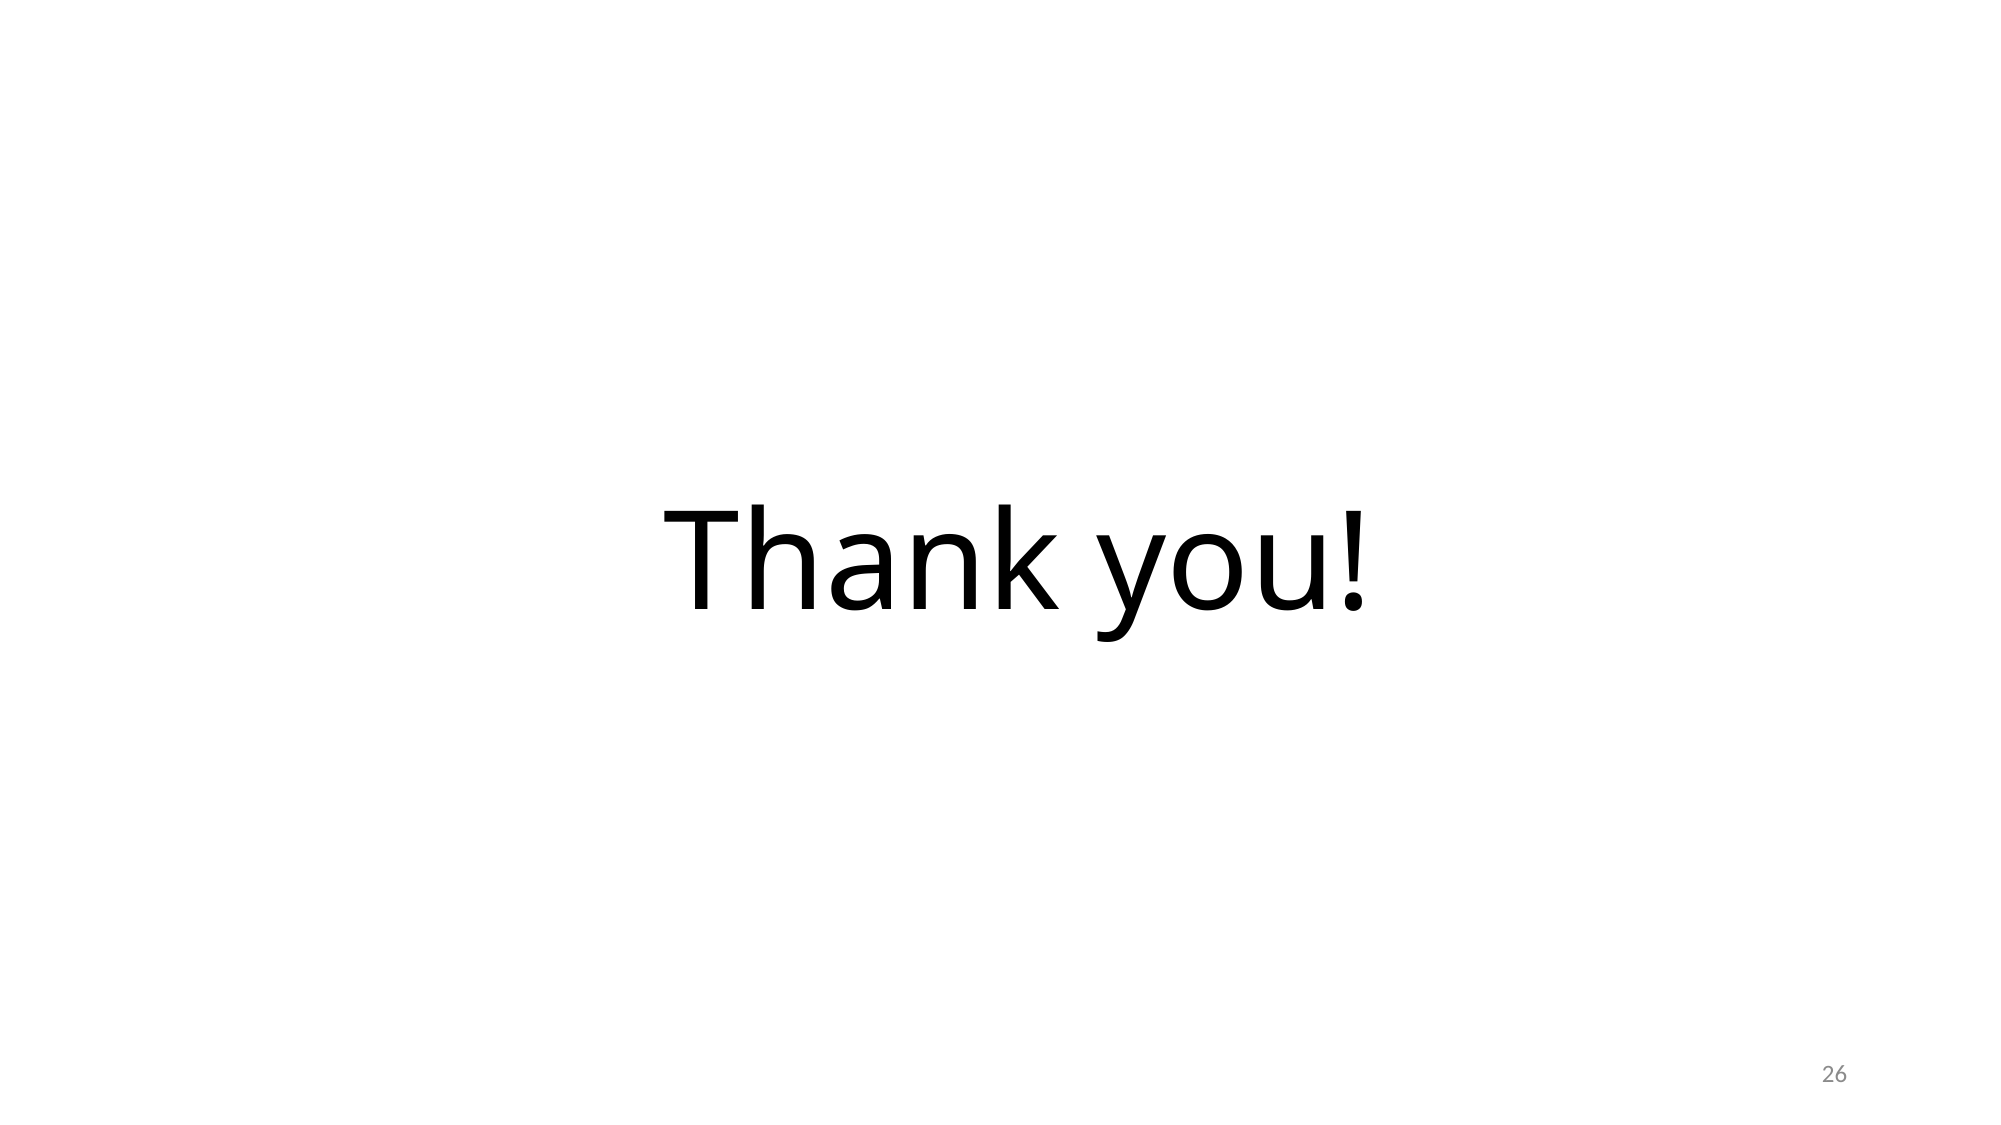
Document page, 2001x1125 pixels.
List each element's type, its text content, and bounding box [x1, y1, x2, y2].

title Thank you! [155, 455, 1881, 674]
slide_number 26 [1412, 1042, 1863, 1103]
